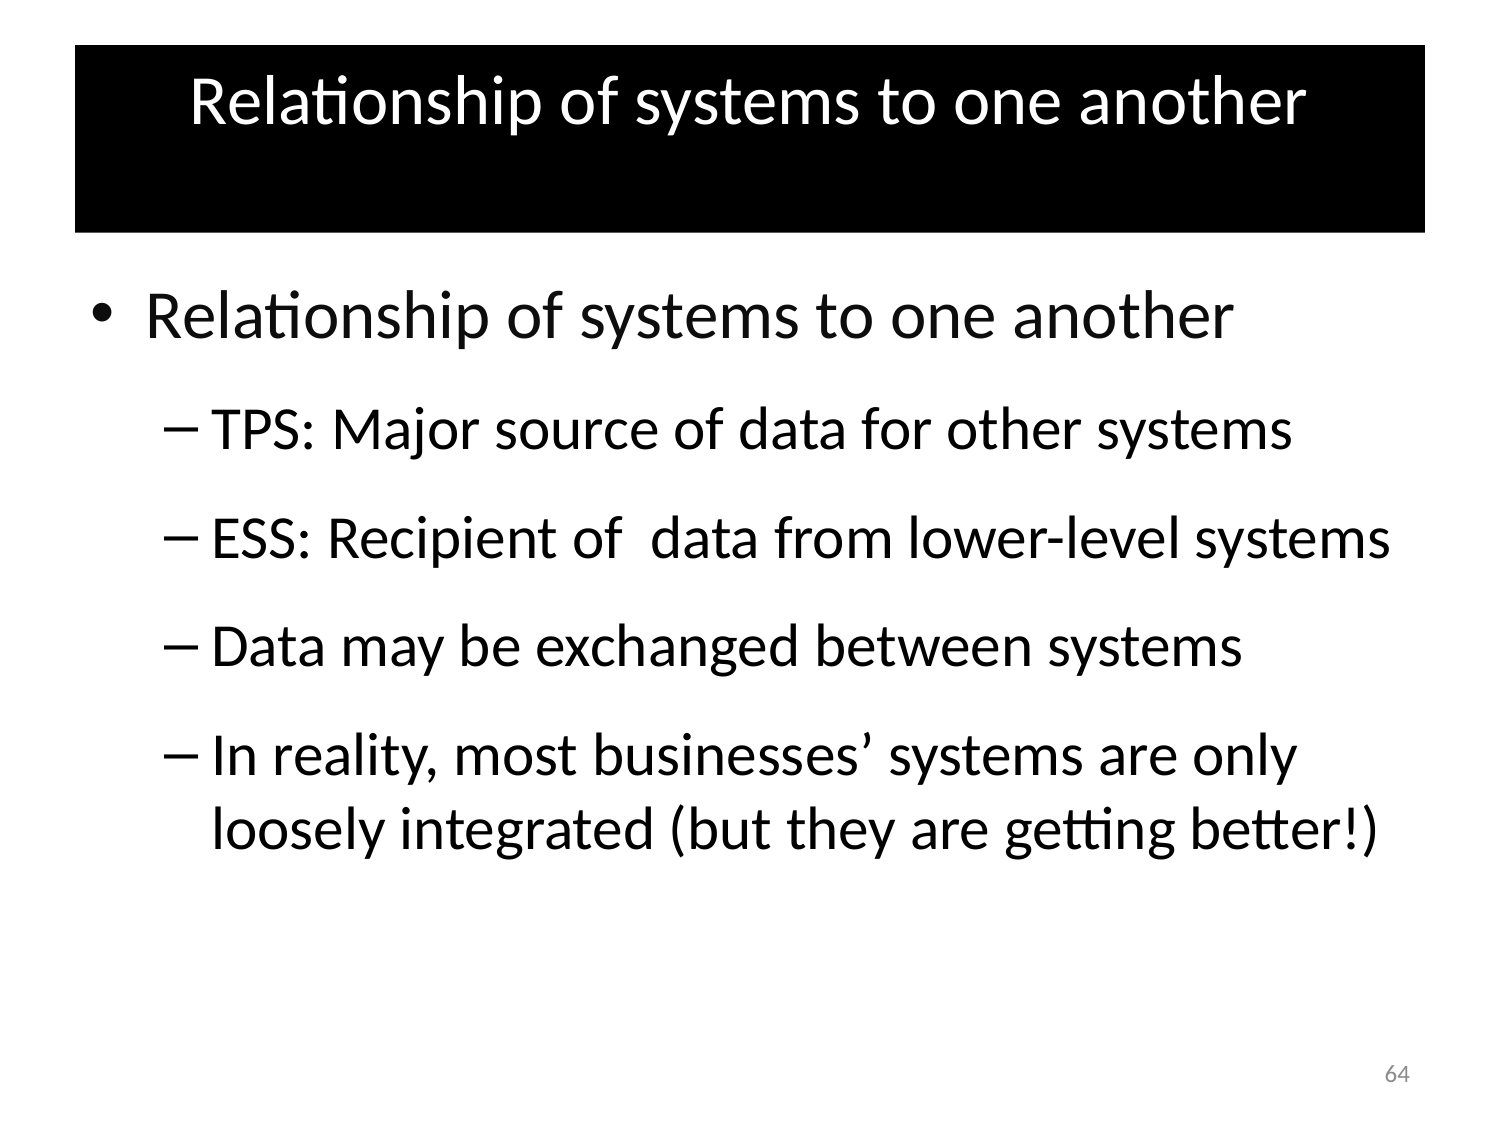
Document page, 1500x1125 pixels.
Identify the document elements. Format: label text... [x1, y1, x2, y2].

title Relationship of systems to one another [75, 45, 1425, 233]
slide_number 64 [1074, 1042, 1425, 1103]
list Relationship of systems to one another TPS: Major source of data for other systems ESS: Recipient of data from lower-level systems Data may be exchanged between systems In reality, most businesses’ systems are only loosely integrated (but they are getting better!) [75, 262, 1425, 1005]
